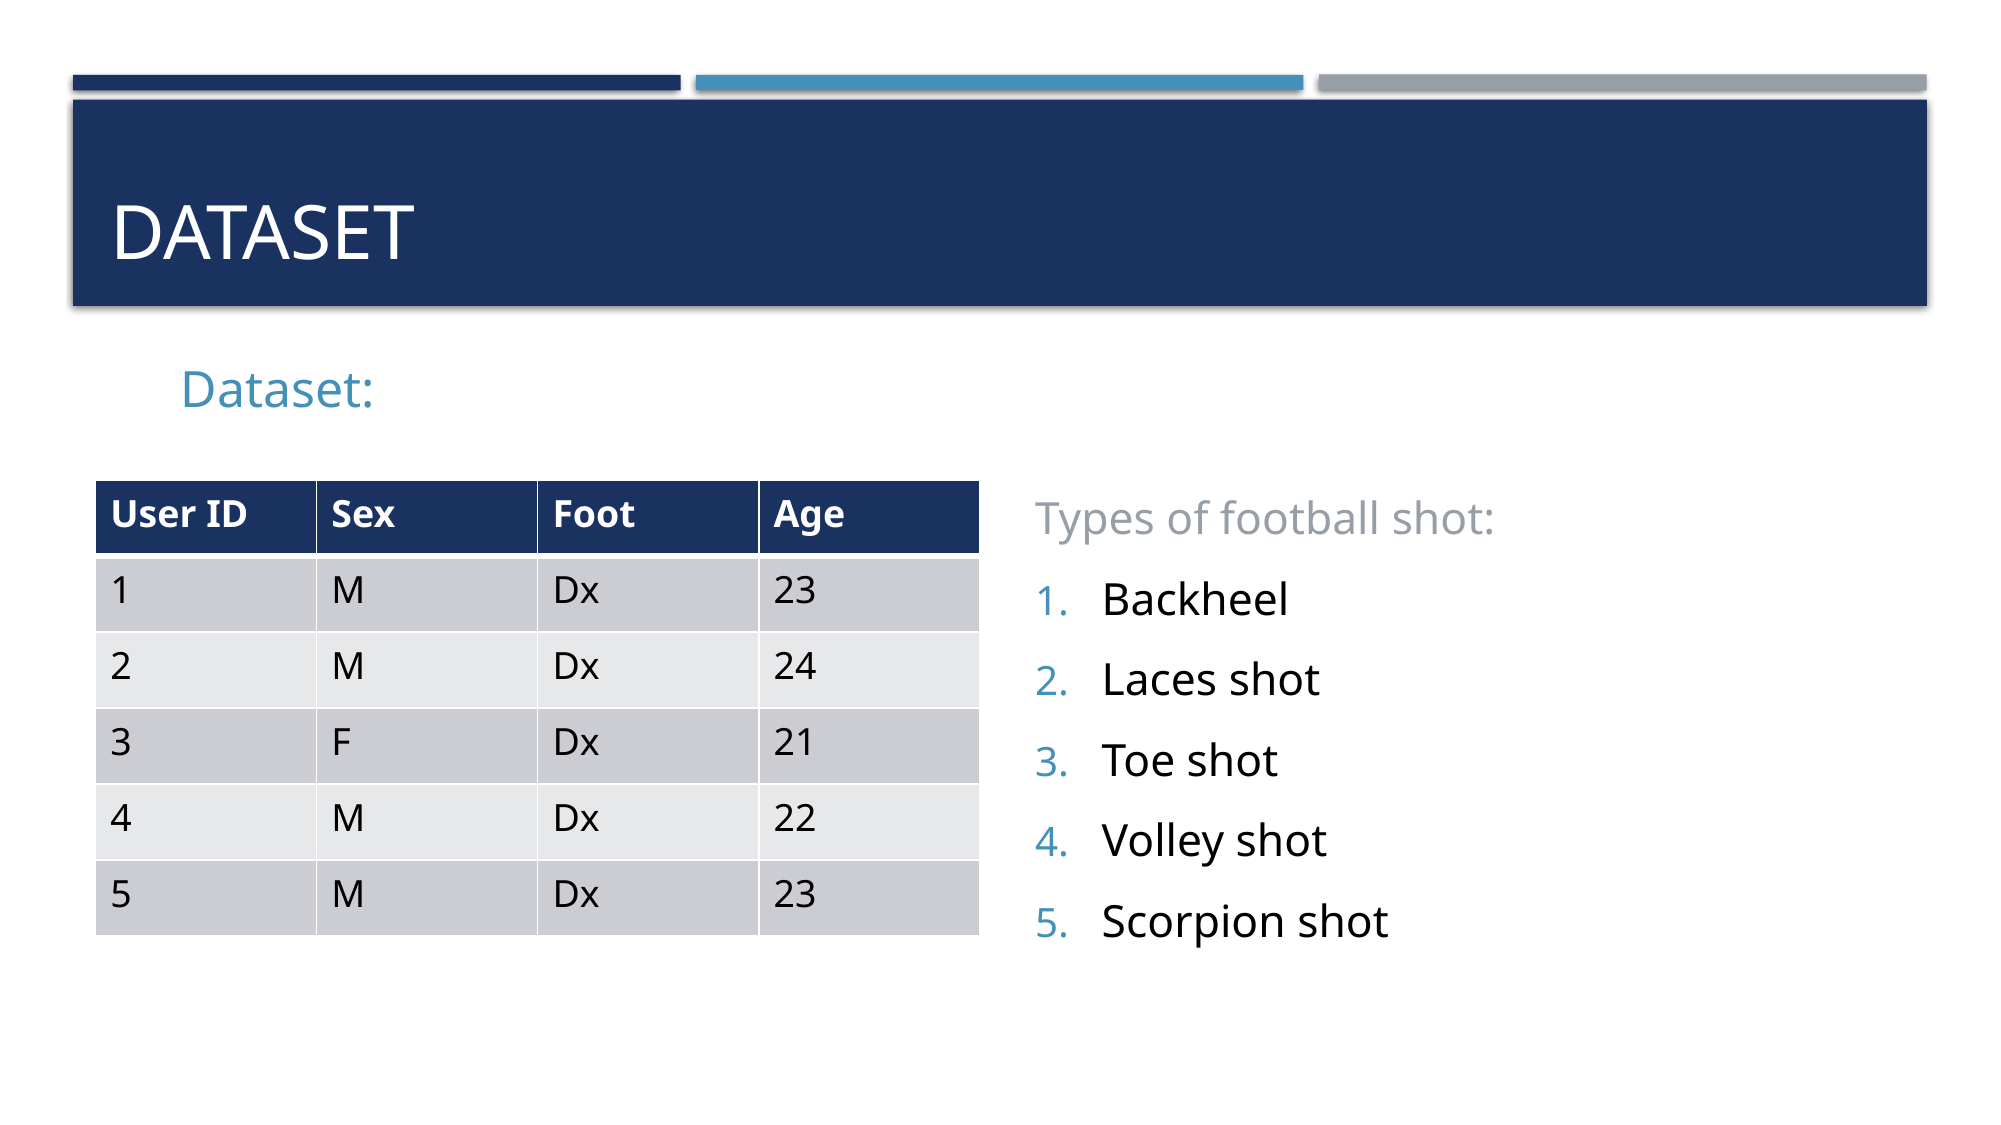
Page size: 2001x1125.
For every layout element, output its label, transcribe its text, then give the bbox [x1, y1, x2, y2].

table_cell 3 [96, 709, 316, 783]
table_header Age [760, 481, 979, 553]
table_cell M [317, 861, 537, 935]
table_cell 1 [96, 559, 316, 631]
table_cell 4 [96, 785, 316, 859]
table_cell 23 [760, 861, 979, 935]
table_cell M [317, 559, 537, 631]
table_cell M [317, 785, 537, 859]
list Dataset: [165, 336, 1000, 425]
table_cell 5 [96, 861, 316, 935]
table_cell 24 [760, 633, 979, 707]
title DATaset [95, 119, 1905, 282]
table_cell F [317, 709, 537, 783]
table_cell 21 [760, 709, 979, 783]
table_cell M [317, 633, 537, 707]
table_header Foot [538, 481, 758, 553]
table_cell Dx [538, 709, 758, 783]
table_cell Dx [538, 785, 758, 859]
table_cell Dx [538, 559, 758, 631]
list Types of football shot: Backheel Laces shot Toe shot Volley shot Scorpion shot [1019, 479, 1905, 962]
table_cell 23 [760, 559, 979, 631]
table_cell Dx [538, 861, 758, 935]
table_header Sex [317, 481, 537, 553]
table_cell 2 [96, 633, 316, 707]
table_cell 22 [760, 785, 979, 859]
table_header User ID [96, 481, 316, 553]
table_cell Dx [538, 633, 758, 707]
